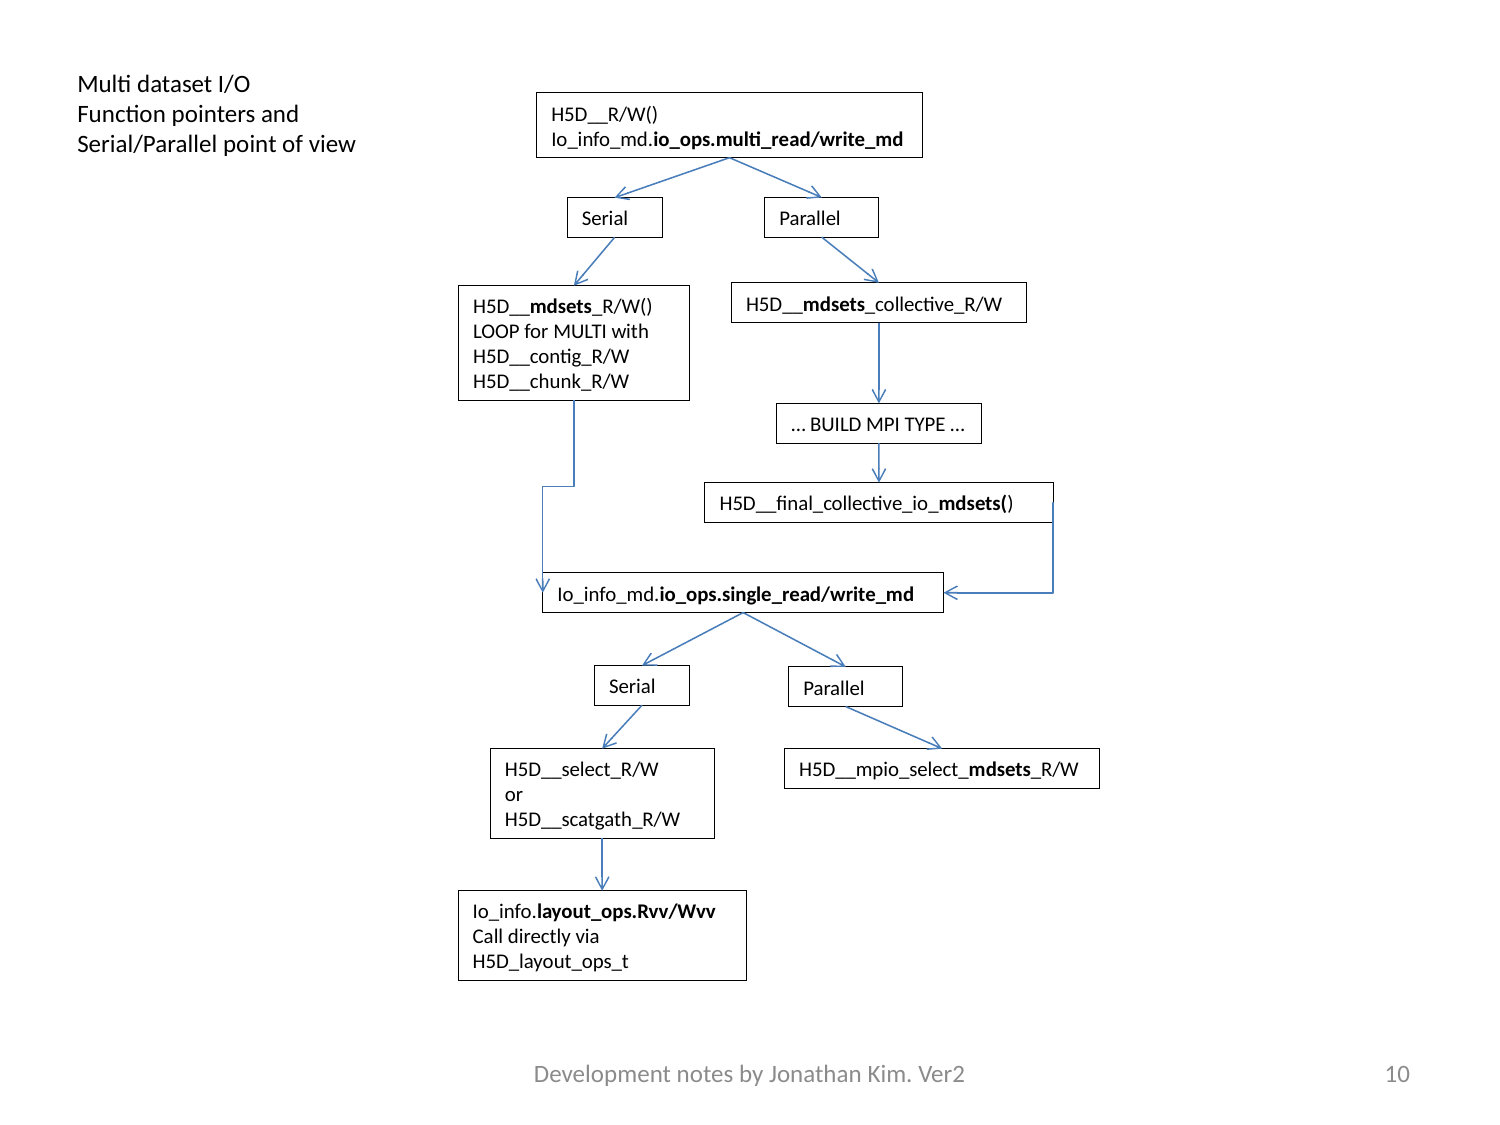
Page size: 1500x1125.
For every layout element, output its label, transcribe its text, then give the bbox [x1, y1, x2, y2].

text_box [614, 158, 728, 198]
text_box H5D__mdsets_R/W() LOOP for MULTI with H5D__contig_R/W H5D__chunk_R/W [458, 285, 690, 401]
text_box H5D__mpio_select_mdsets_R/W [784, 748, 1100, 789]
text_box Multi dataset I/O Function pointers and Serial/Parallel point of view [62, 60, 400, 195]
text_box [845, 706, 943, 749]
text_box H5D__mdsets_collective_R/W [731, 282, 1027, 323]
text_box … BUILD MPI TYPE … [776, 403, 982, 444]
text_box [641, 612, 741, 666]
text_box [462, 481, 655, 514]
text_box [601, 705, 643, 749]
slide_number 10 [1074, 1042, 1425, 1103]
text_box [742, 613, 846, 668]
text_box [943, 502, 1054, 594]
text_box H5D__select_R/W or H5D__scatgath_R/W [490, 748, 715, 839]
footer Development notes by Jonathan Kim. Ver2 [512, 1042, 988, 1103]
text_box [573, 237, 615, 286]
text_box Serial [594, 665, 690, 706]
text_box Parallel [788, 666, 903, 707]
text_box H5D__final_collective_io_mdsets() [704, 482, 1054, 523]
text_box Io_info.layout_ops.Rvv/Wvv Call directly via H5D_layout_ops_t [458, 890, 747, 981]
text_box Parallel [764, 197, 879, 238]
text_box Serial [567, 197, 663, 238]
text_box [729, 158, 823, 198]
text_box H5D__R/W() Io_info_md.io_ops.multi_read/write_md [536, 92, 923, 158]
text_box Io_info_md.io_ops.single_read/write_md [542, 572, 944, 613]
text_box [821, 237, 880, 284]
